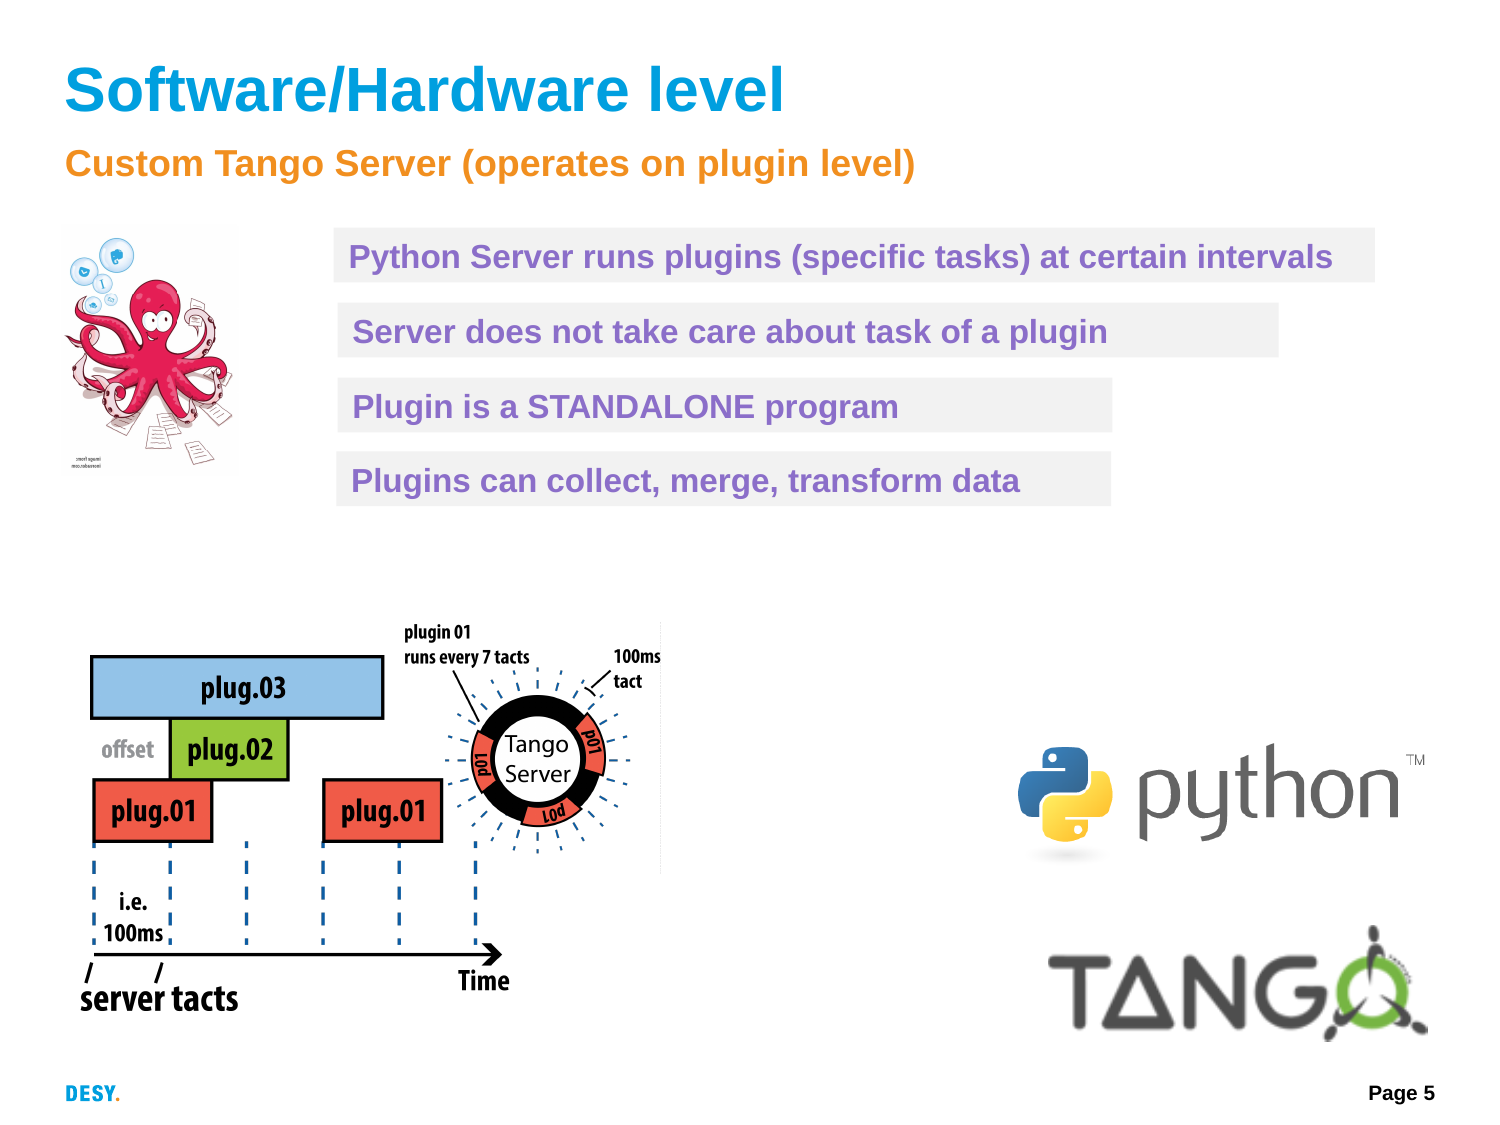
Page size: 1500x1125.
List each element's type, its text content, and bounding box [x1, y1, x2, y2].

text_box Plugin is a STANDALONE program [337, 377, 1113, 433]
list Custom Tango Server (operates on plugin level) [64, 134, 1437, 197]
picture [61, 224, 239, 476]
picture [80, 621, 661, 1019]
picture [949, 718, 1464, 892]
title Software/Hardware level [64, 57, 1436, 132]
text_box Plugins can collect, merge, transform data [336, 451, 1112, 507]
picture [1048, 925, 1428, 1042]
text_box Python Server runs plugins (specific tasks) at certain intervals [333, 227, 1375, 283]
text_box Server does not take care about task of a plugin [337, 302, 1279, 358]
